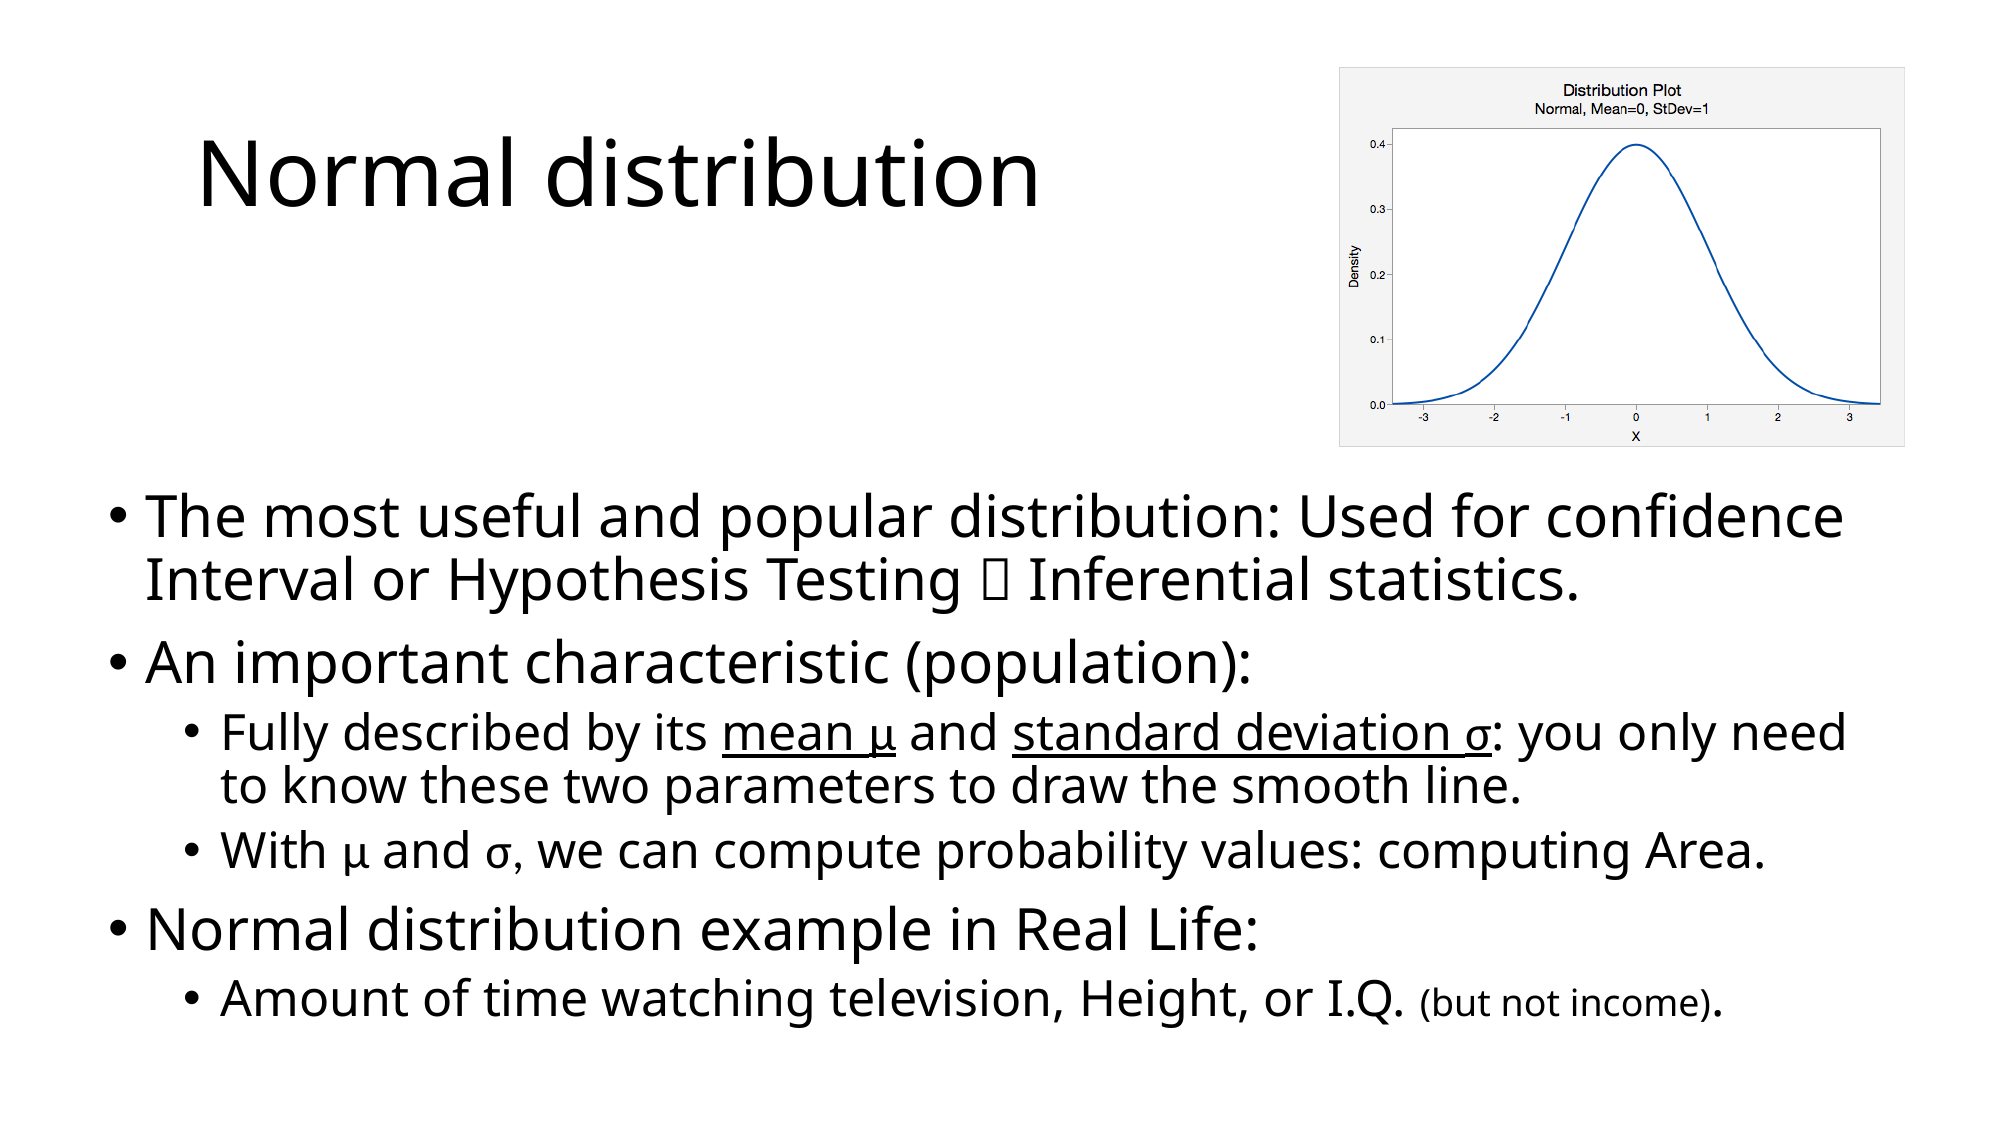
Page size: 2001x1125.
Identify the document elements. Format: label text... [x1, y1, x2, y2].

list The most useful and popular distribution: Used for confidence Interval or Hypothesis Testing  Inferential statistics. An important characteristic (population): Fully described by its mean μ and standard deviation σ: you only need to know these two parameters to draw the smooth line. With μ and σ, we can compute probability values: computing Area. Normal distribution example in Real Life: Amount of time watching television, Height, or I.Q. (but not income). [93, 479, 1905, 1100]
title Normal distribution [180, 95, 1338, 258]
picture [1338, 67, 1905, 449]
